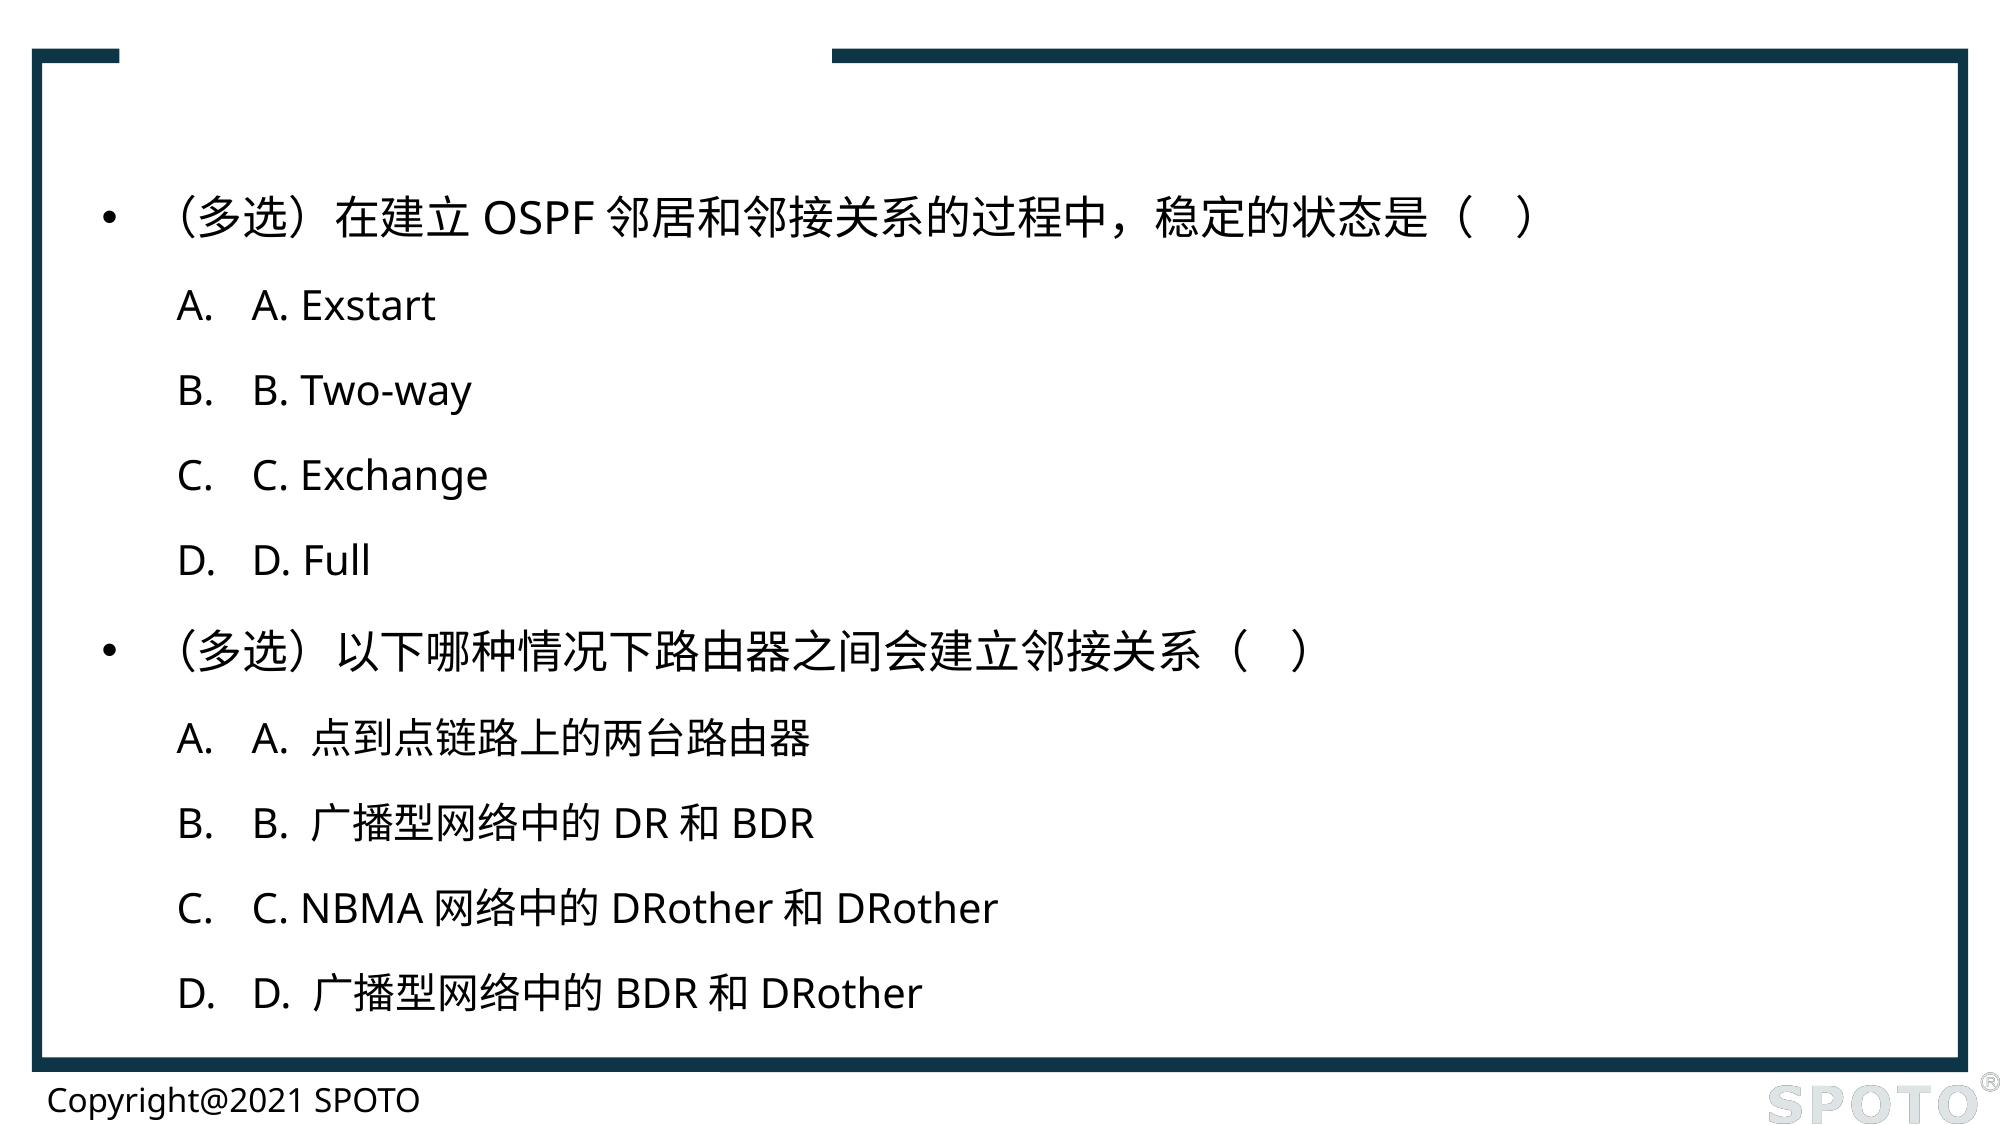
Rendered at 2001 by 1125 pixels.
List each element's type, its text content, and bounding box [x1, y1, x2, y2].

list （多选）在建立OSPF邻居和邻接关系的过程中，稳定的状态是（ ） A. Exstart B. Two-way C. Exchange D. Full （多选）以下哪种情况下路由器之间会建立邻接关系（ ） A. 点到点链路上的两台路由器 B. 广播型网络中的DR和BDR C. NBMA网络中的DRother和DRother D. 广播型网络中的BDR和DRother [88, 160, 1883, 875]
